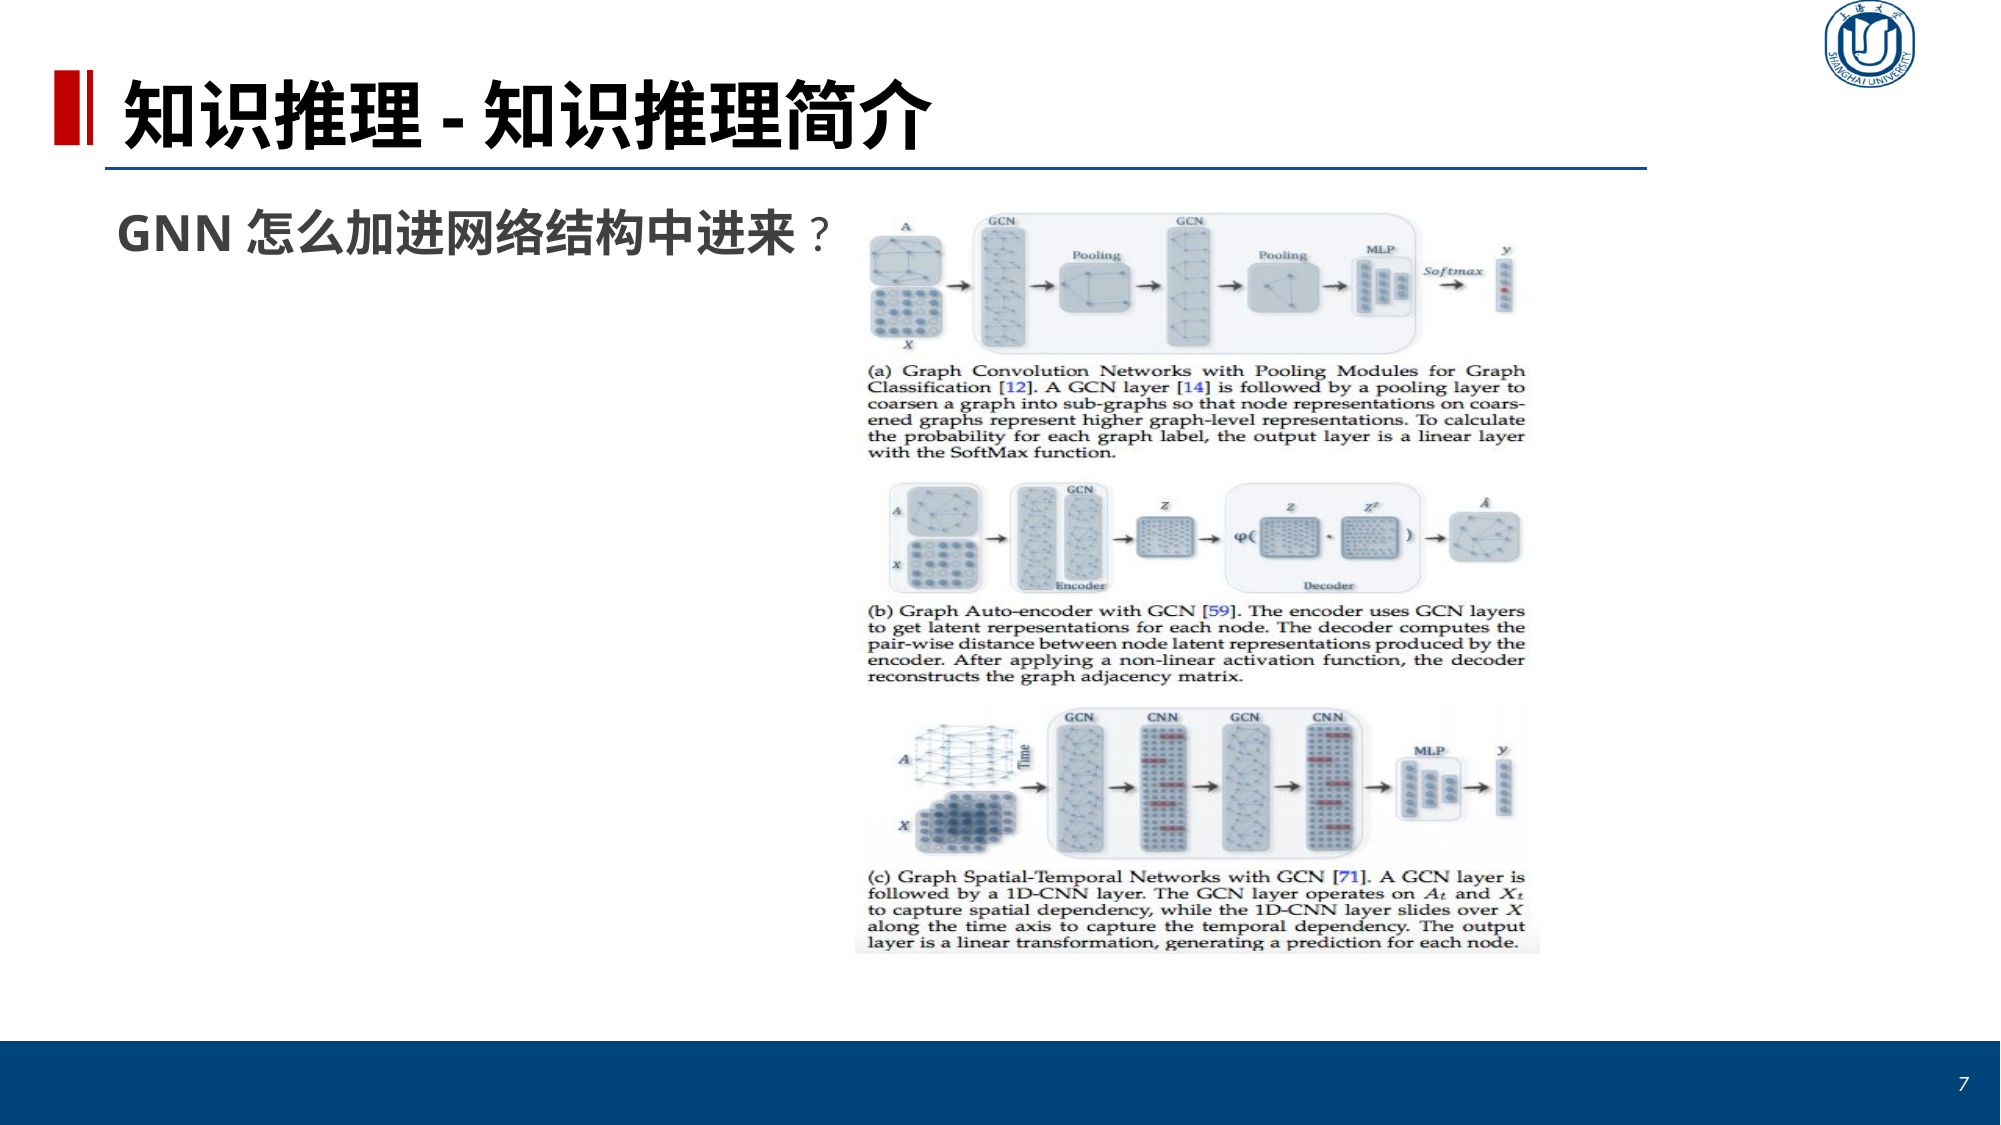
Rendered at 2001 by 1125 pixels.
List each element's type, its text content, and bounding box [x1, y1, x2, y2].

picture [1823, 0, 1917, 88]
slide_number 7 [1768, 1052, 1984, 1113]
list GNN怎么加进网络结构中进来? [104, 200, 1900, 984]
picture [855, 200, 1540, 954]
title 知识推理-知识推理简介 [108, 37, 1648, 167]
